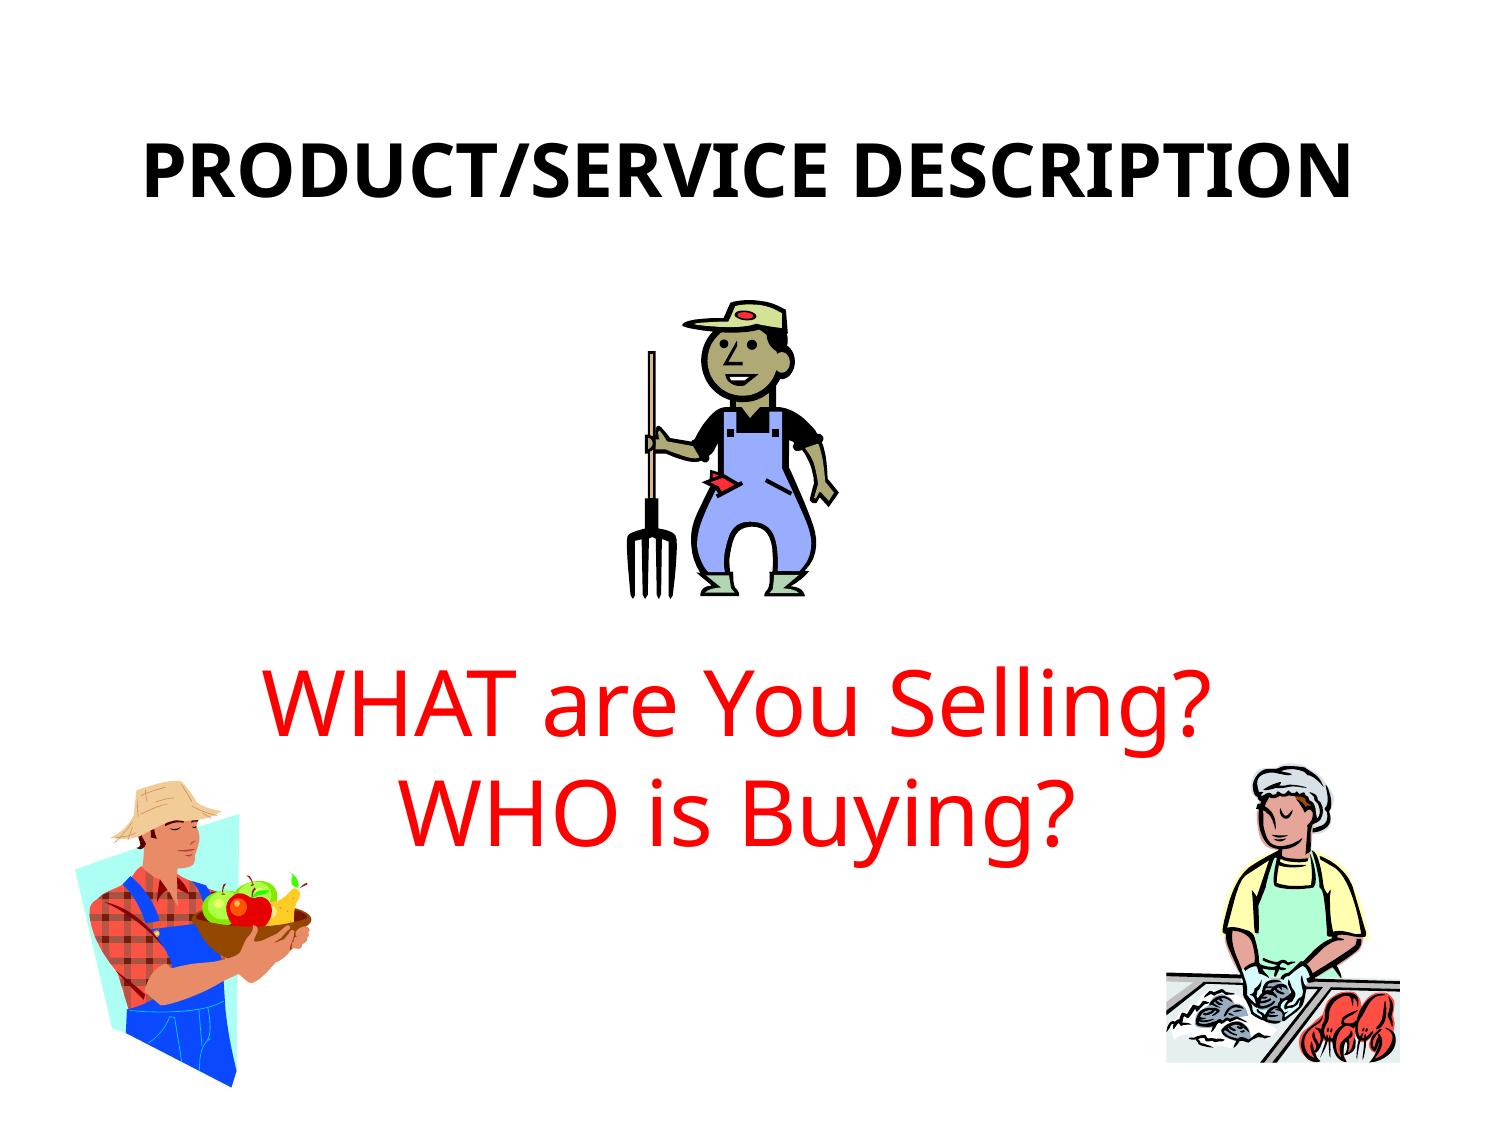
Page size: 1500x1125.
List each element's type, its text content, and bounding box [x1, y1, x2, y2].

picture [1166, 763, 1401, 1063]
title WHAT are You Selling? WHO is Buying? [99, 633, 1375, 777]
picture [74, 778, 314, 1088]
subtitle [237, 662, 1288, 950]
picture [624, 299, 840, 600]
text_box PRODUCT/SERVICE DESCRIPTION [125, 114, 1372, 220]
